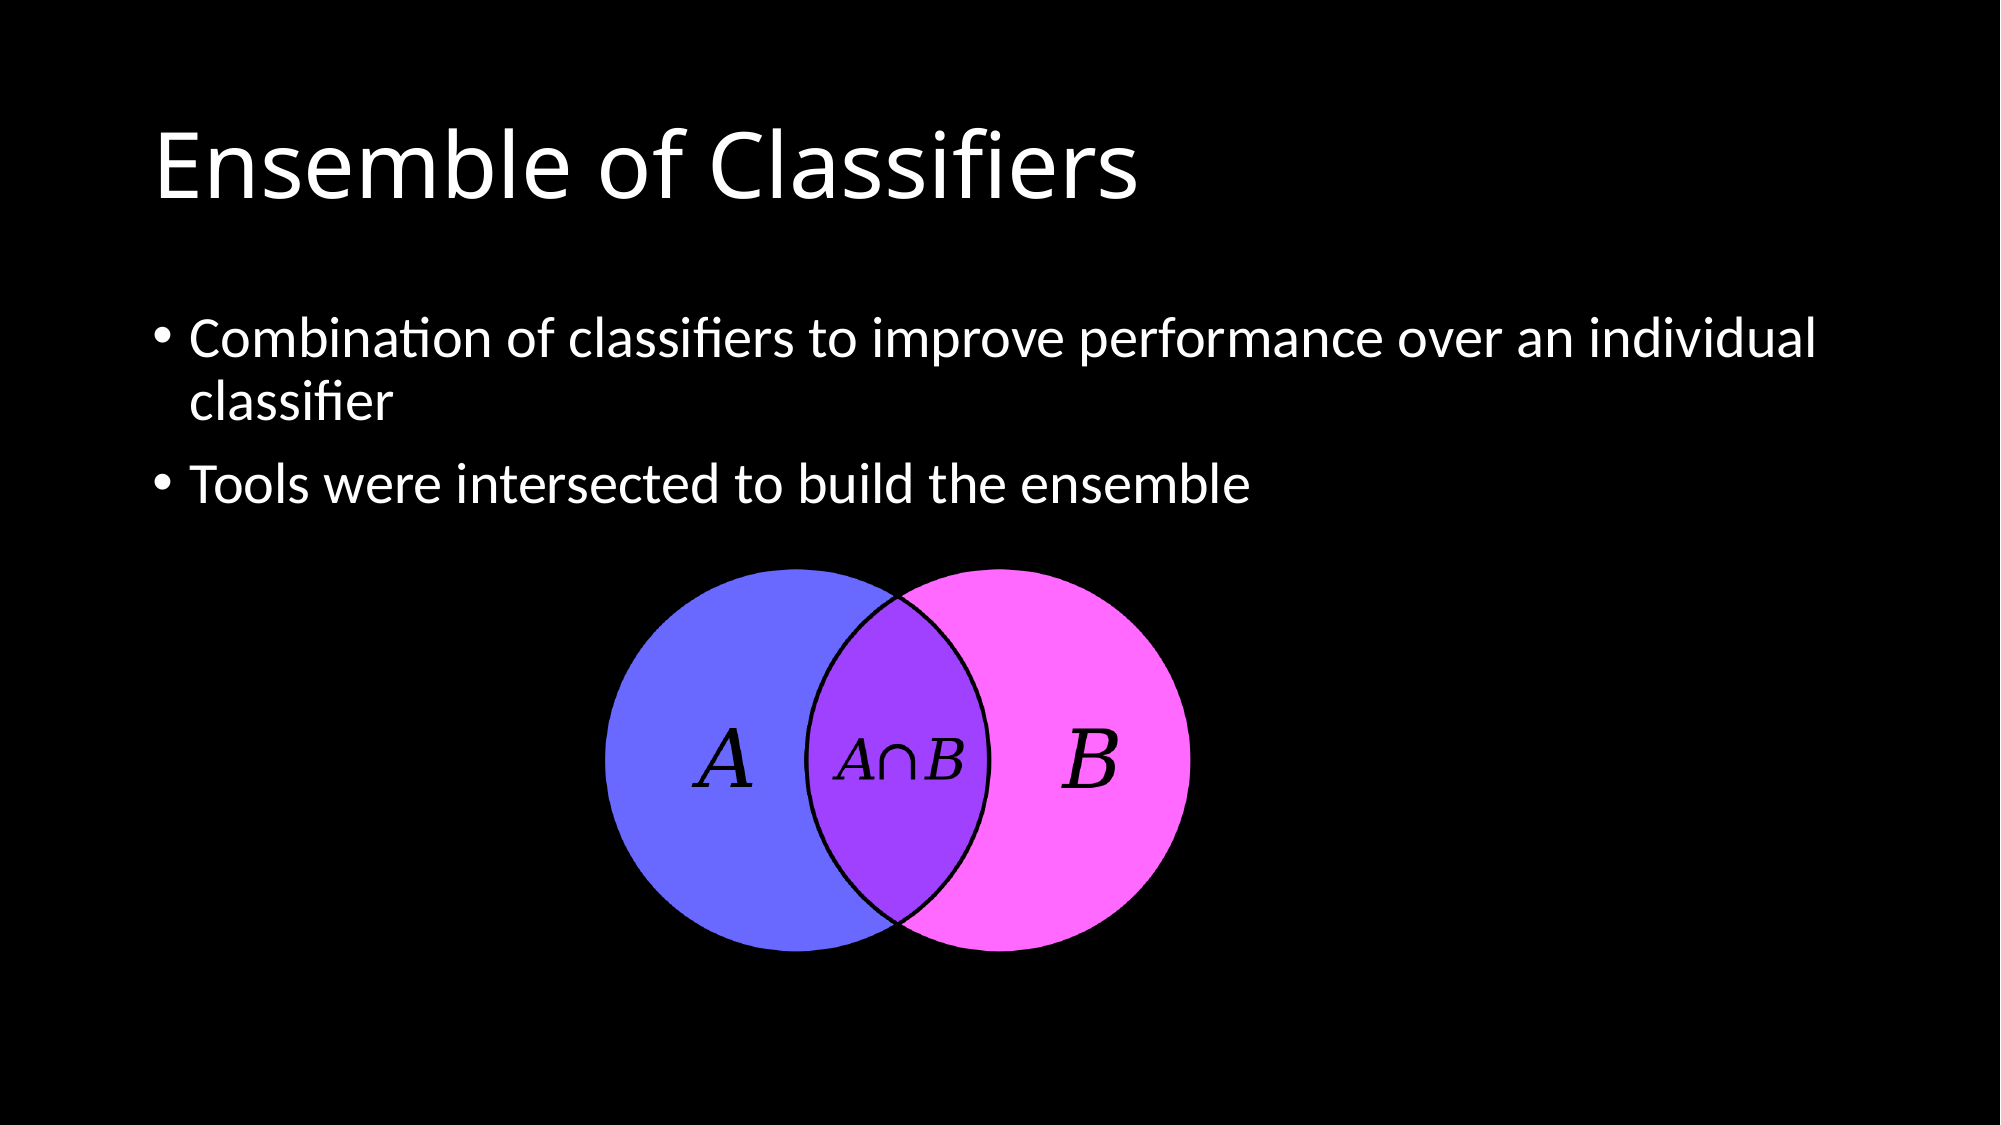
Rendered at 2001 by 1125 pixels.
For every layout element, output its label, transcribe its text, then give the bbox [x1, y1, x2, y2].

list Combination of classifiers to improve performance over an individual classifier Tools were intersected to build the ensemble [137, 299, 1863, 1014]
title Ensemble of Classifiers [137, 59, 1863, 278]
picture [542, 506, 1253, 1014]
